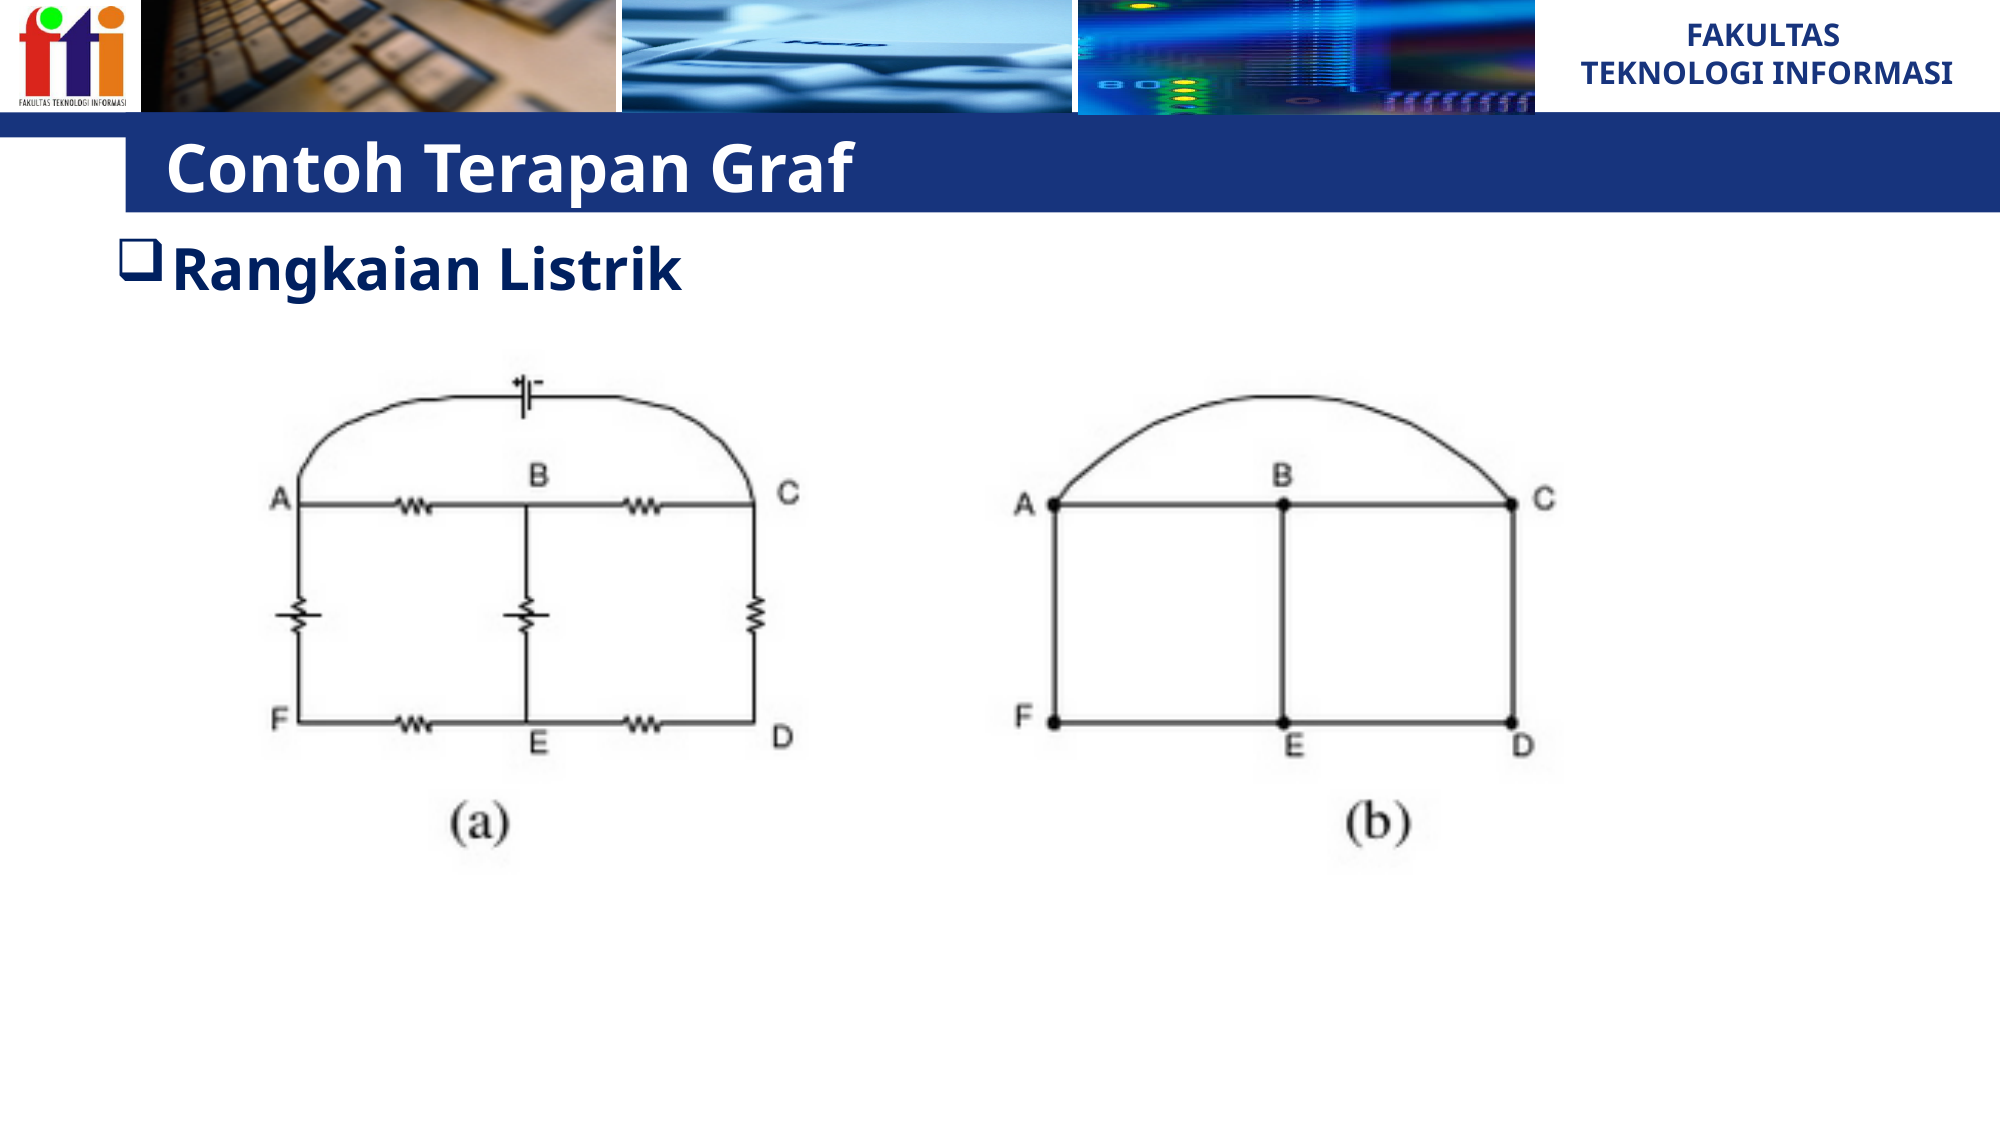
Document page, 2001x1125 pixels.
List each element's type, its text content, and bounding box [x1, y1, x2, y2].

picture [1078, 0, 1535, 115]
list Rangkaian Listrik [99, 224, 1901, 338]
picture [187, 349, 1588, 913]
picture [141, 0, 616, 112]
picture [19, 6, 126, 106]
picture [622, 0, 1072, 113]
title Contoh Terapan Graf [149, 119, 1934, 213]
